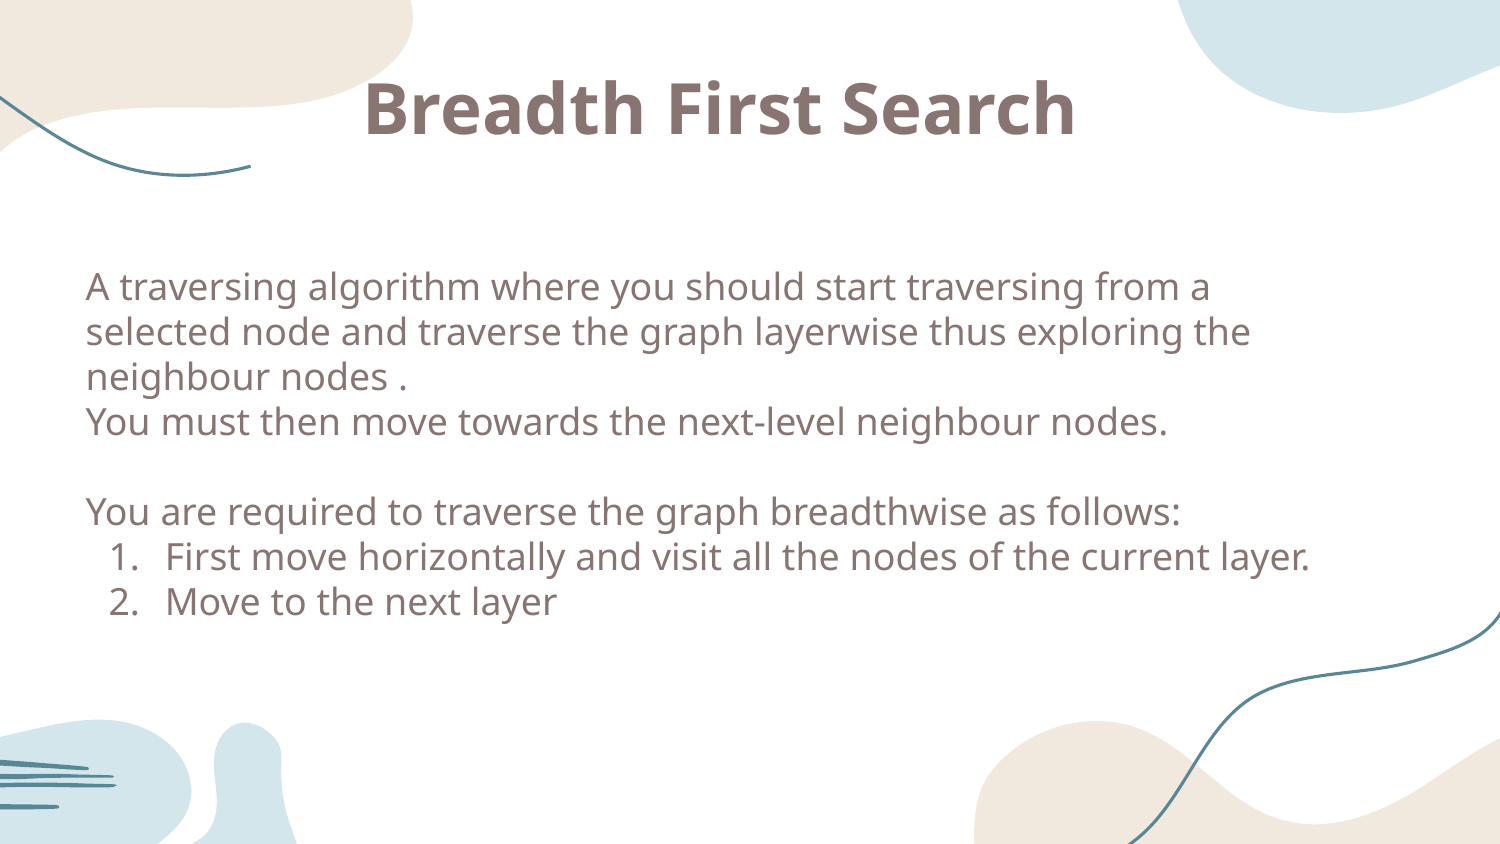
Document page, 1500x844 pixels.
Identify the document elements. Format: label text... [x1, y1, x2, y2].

title Breadth First Search [347, 28, 1141, 184]
subtitle A traversing algorithm where you should start traversing from a selected node and traverse the graph layerwise thus exploring the neighbour nodes . You must then move towards the next-level neighbour nodes. You are required to traverse the graph breadthwise as follows: First move horizontally and visit all the nodes of the current layer. Move to the next layer [70, 233, 1330, 733]
